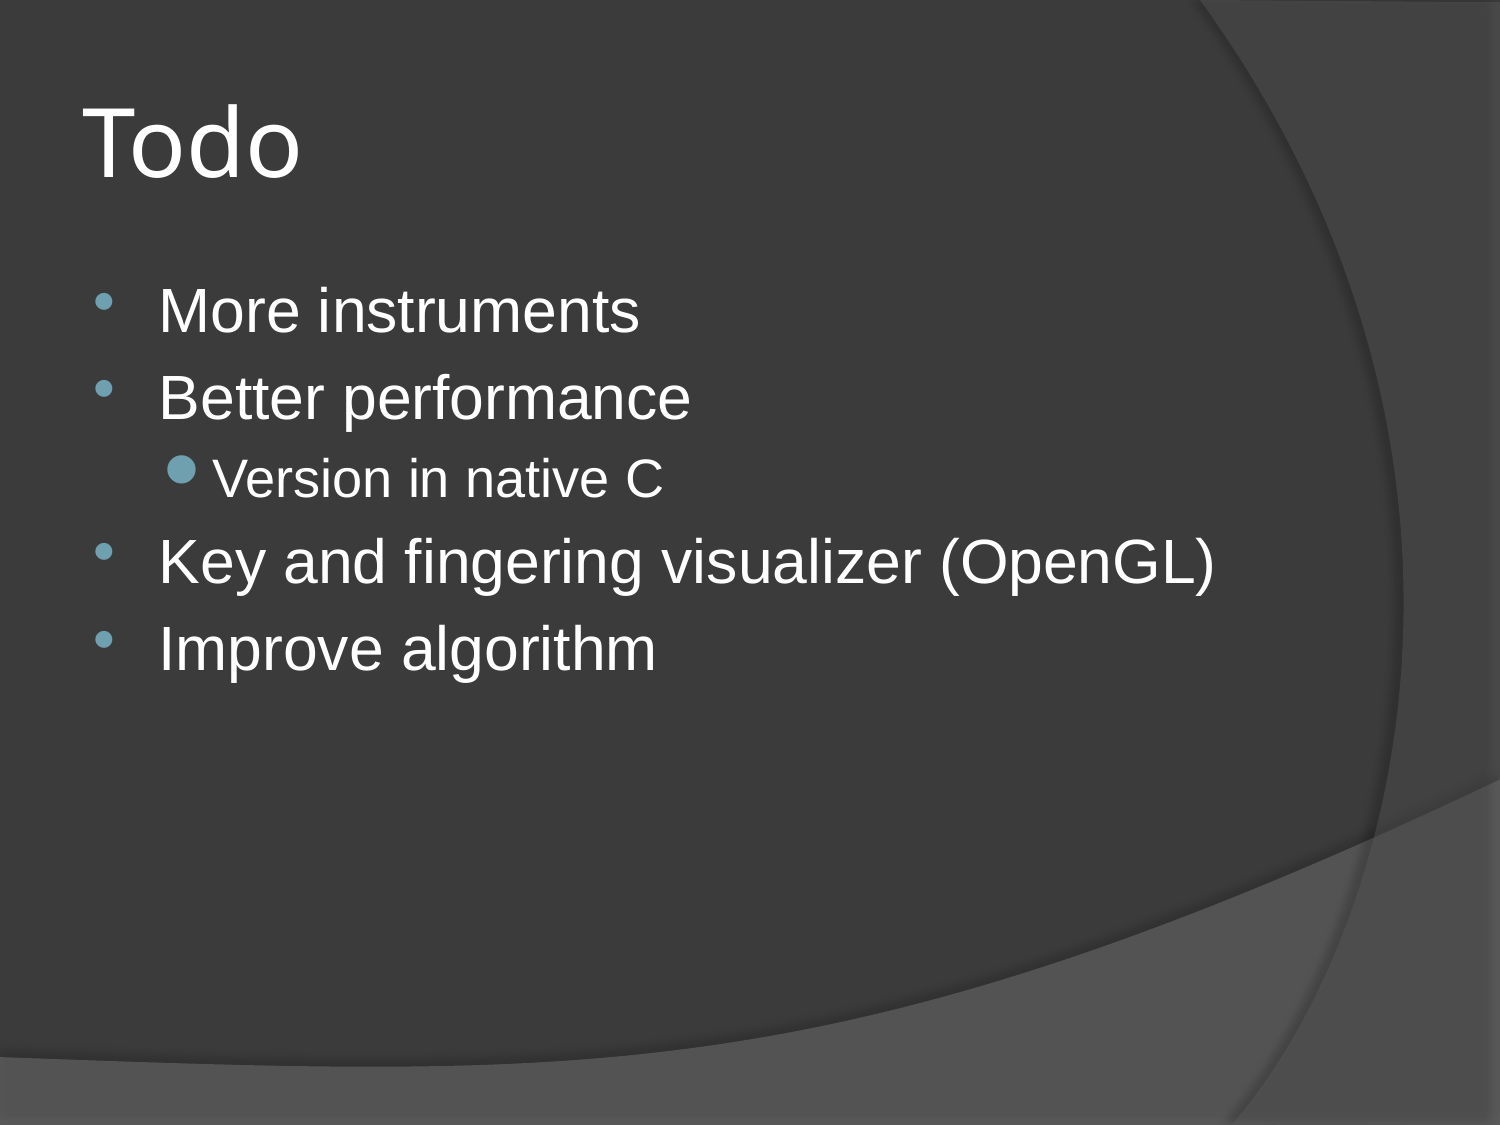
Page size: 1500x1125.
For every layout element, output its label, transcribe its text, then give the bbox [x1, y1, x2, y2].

list More instruments Better performance Version in native C Key and fingering visualizer (OpenGL) Improve algorithm [75, 262, 1300, 1005]
title Todo [75, 45, 1300, 233]
